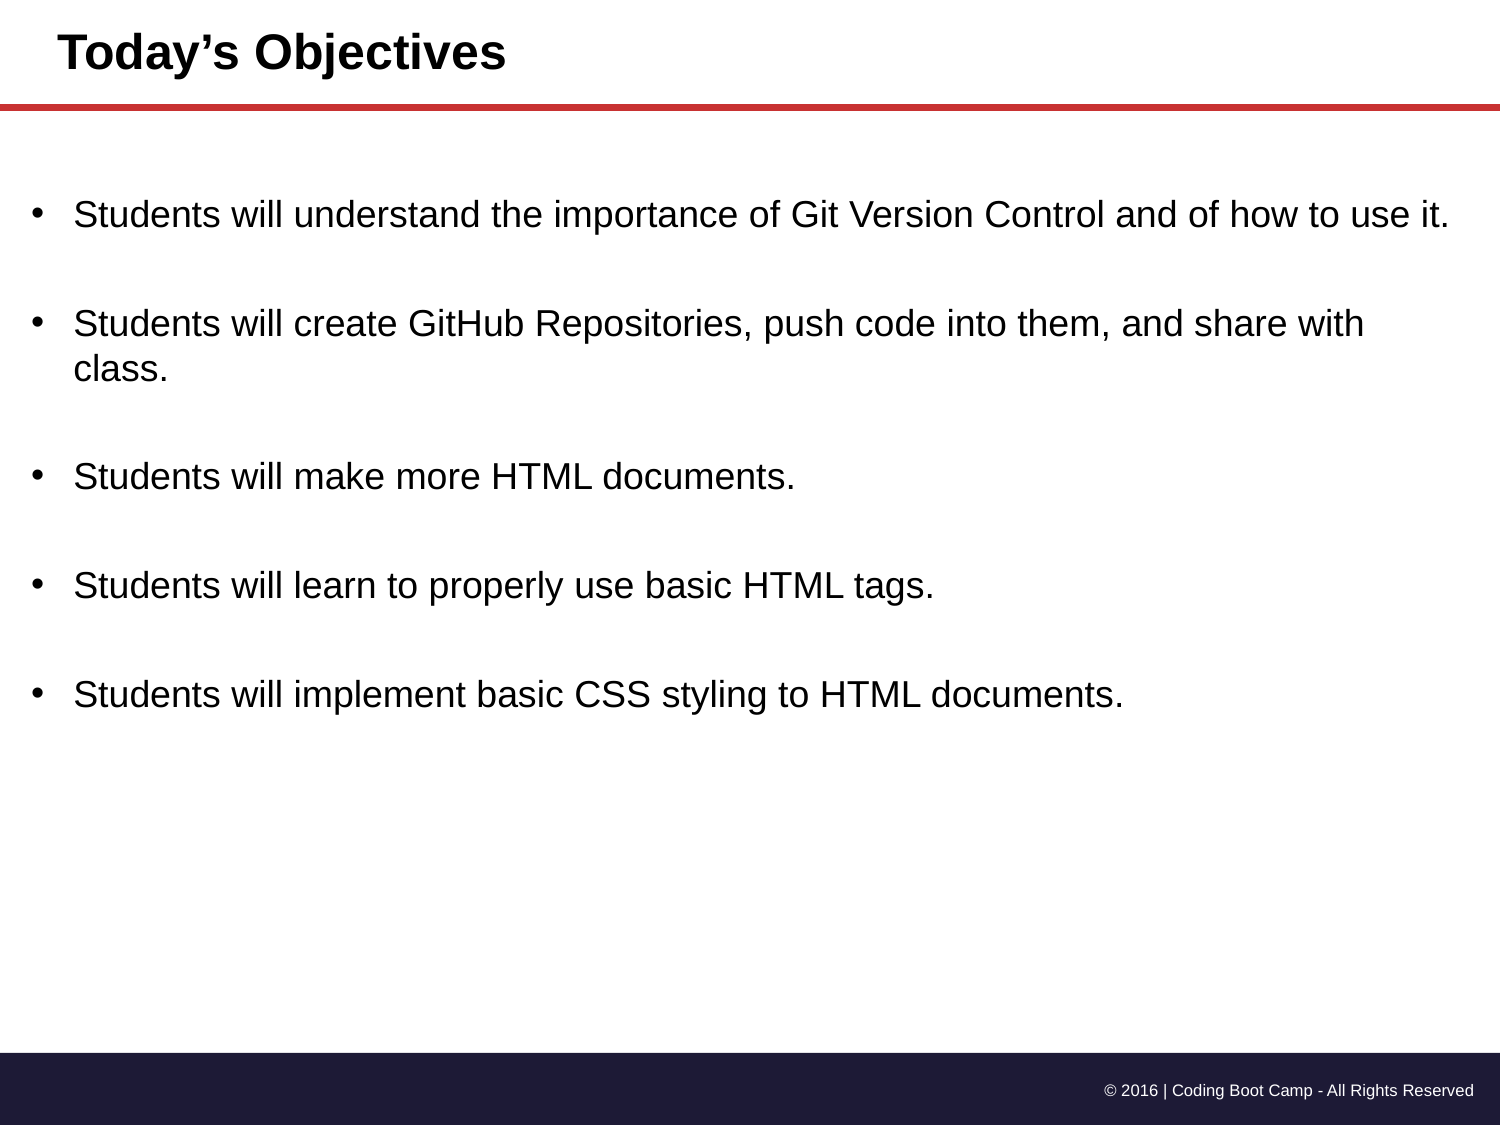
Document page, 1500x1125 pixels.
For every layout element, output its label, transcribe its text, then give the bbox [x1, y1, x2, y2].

text_box Students will understand the importance of Git Version Control and of how to use it. Students will create GitHub Repositories, push code into them, and share with class. Students will make more HTML documents. Students will learn to properly use basic HTML tags. Students will implement basic CSS styling to HTML documents. [16, 174, 1484, 730]
title Today’s Objectives [49, 0, 948, 108]
